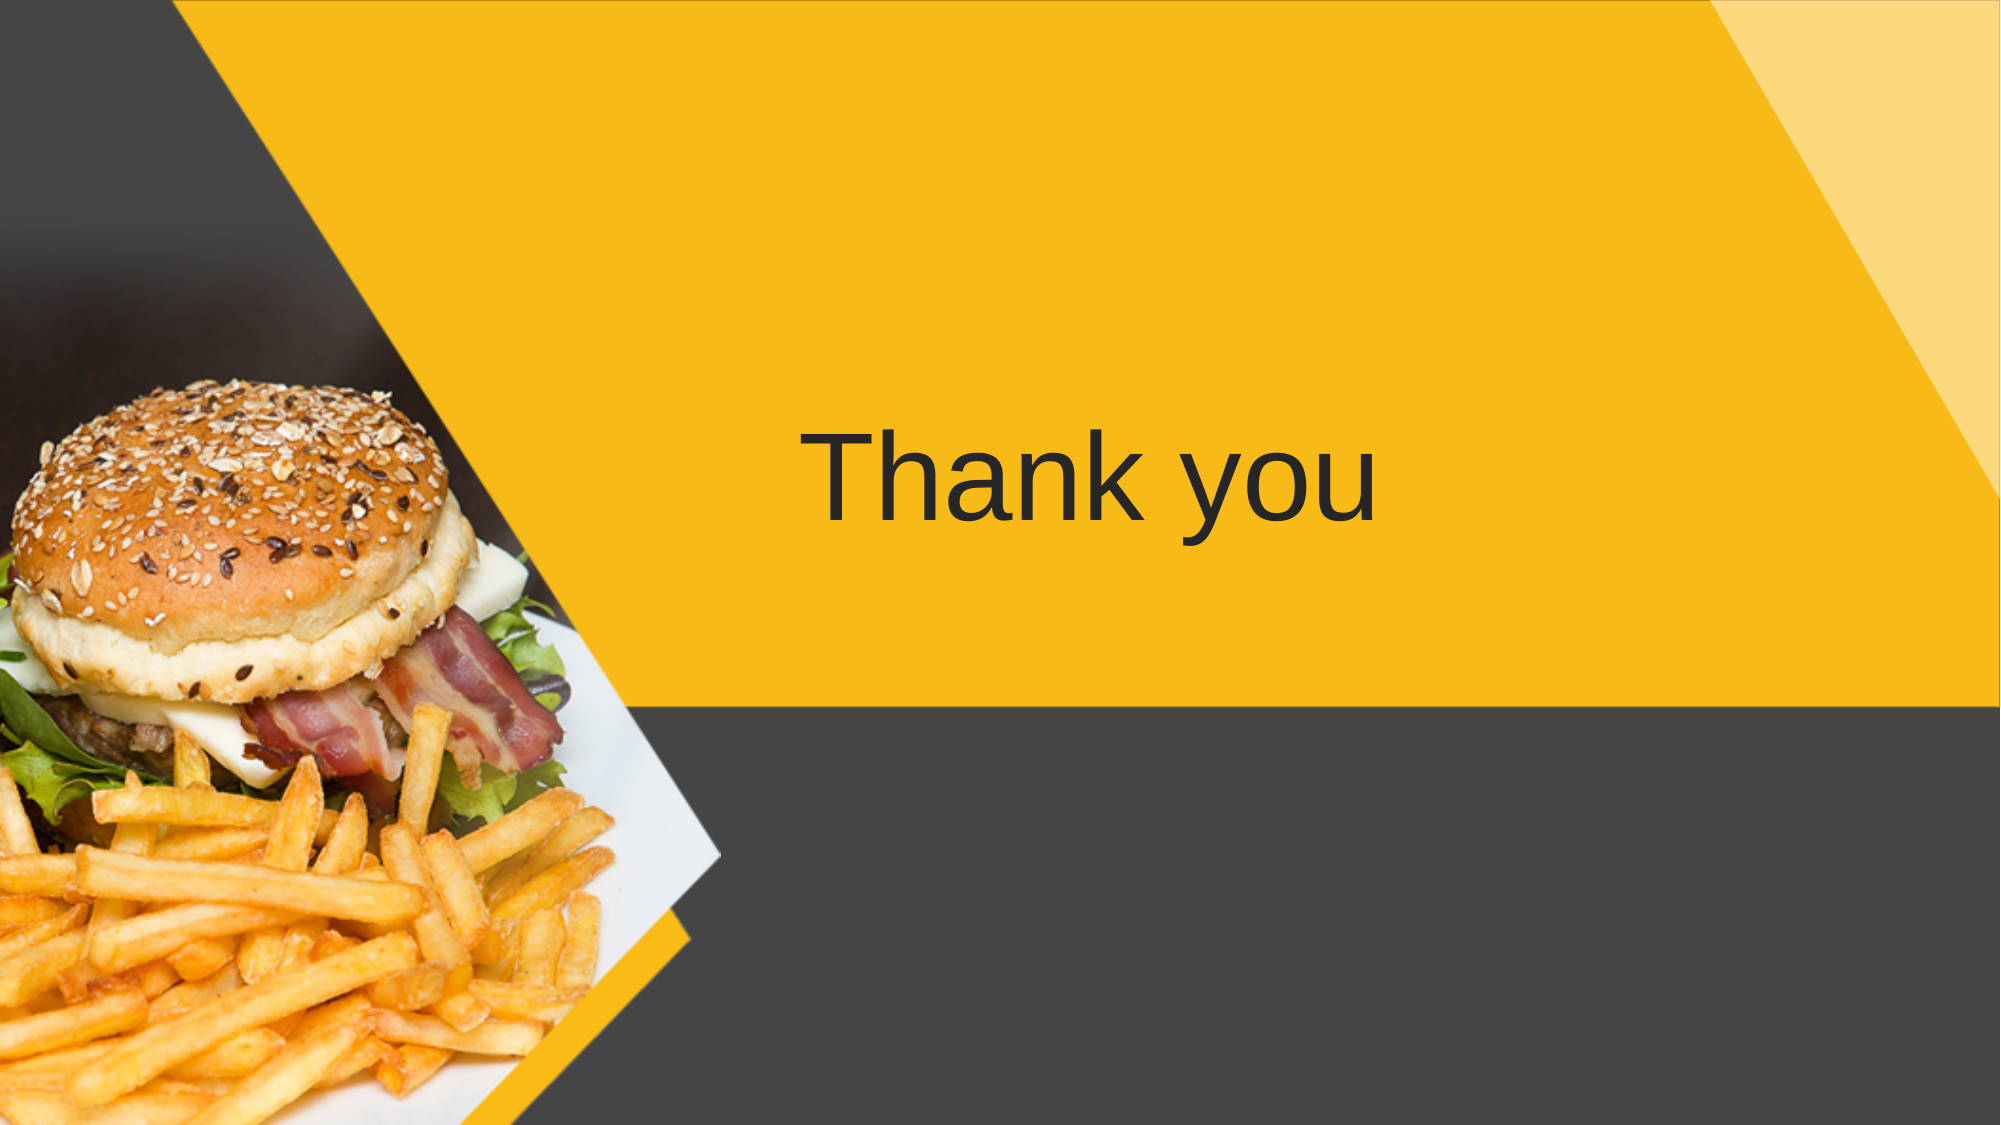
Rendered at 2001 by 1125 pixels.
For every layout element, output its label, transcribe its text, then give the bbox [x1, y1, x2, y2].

picture [0, 0, 721, 1125]
list Thank you [783, 356, 2000, 604]
